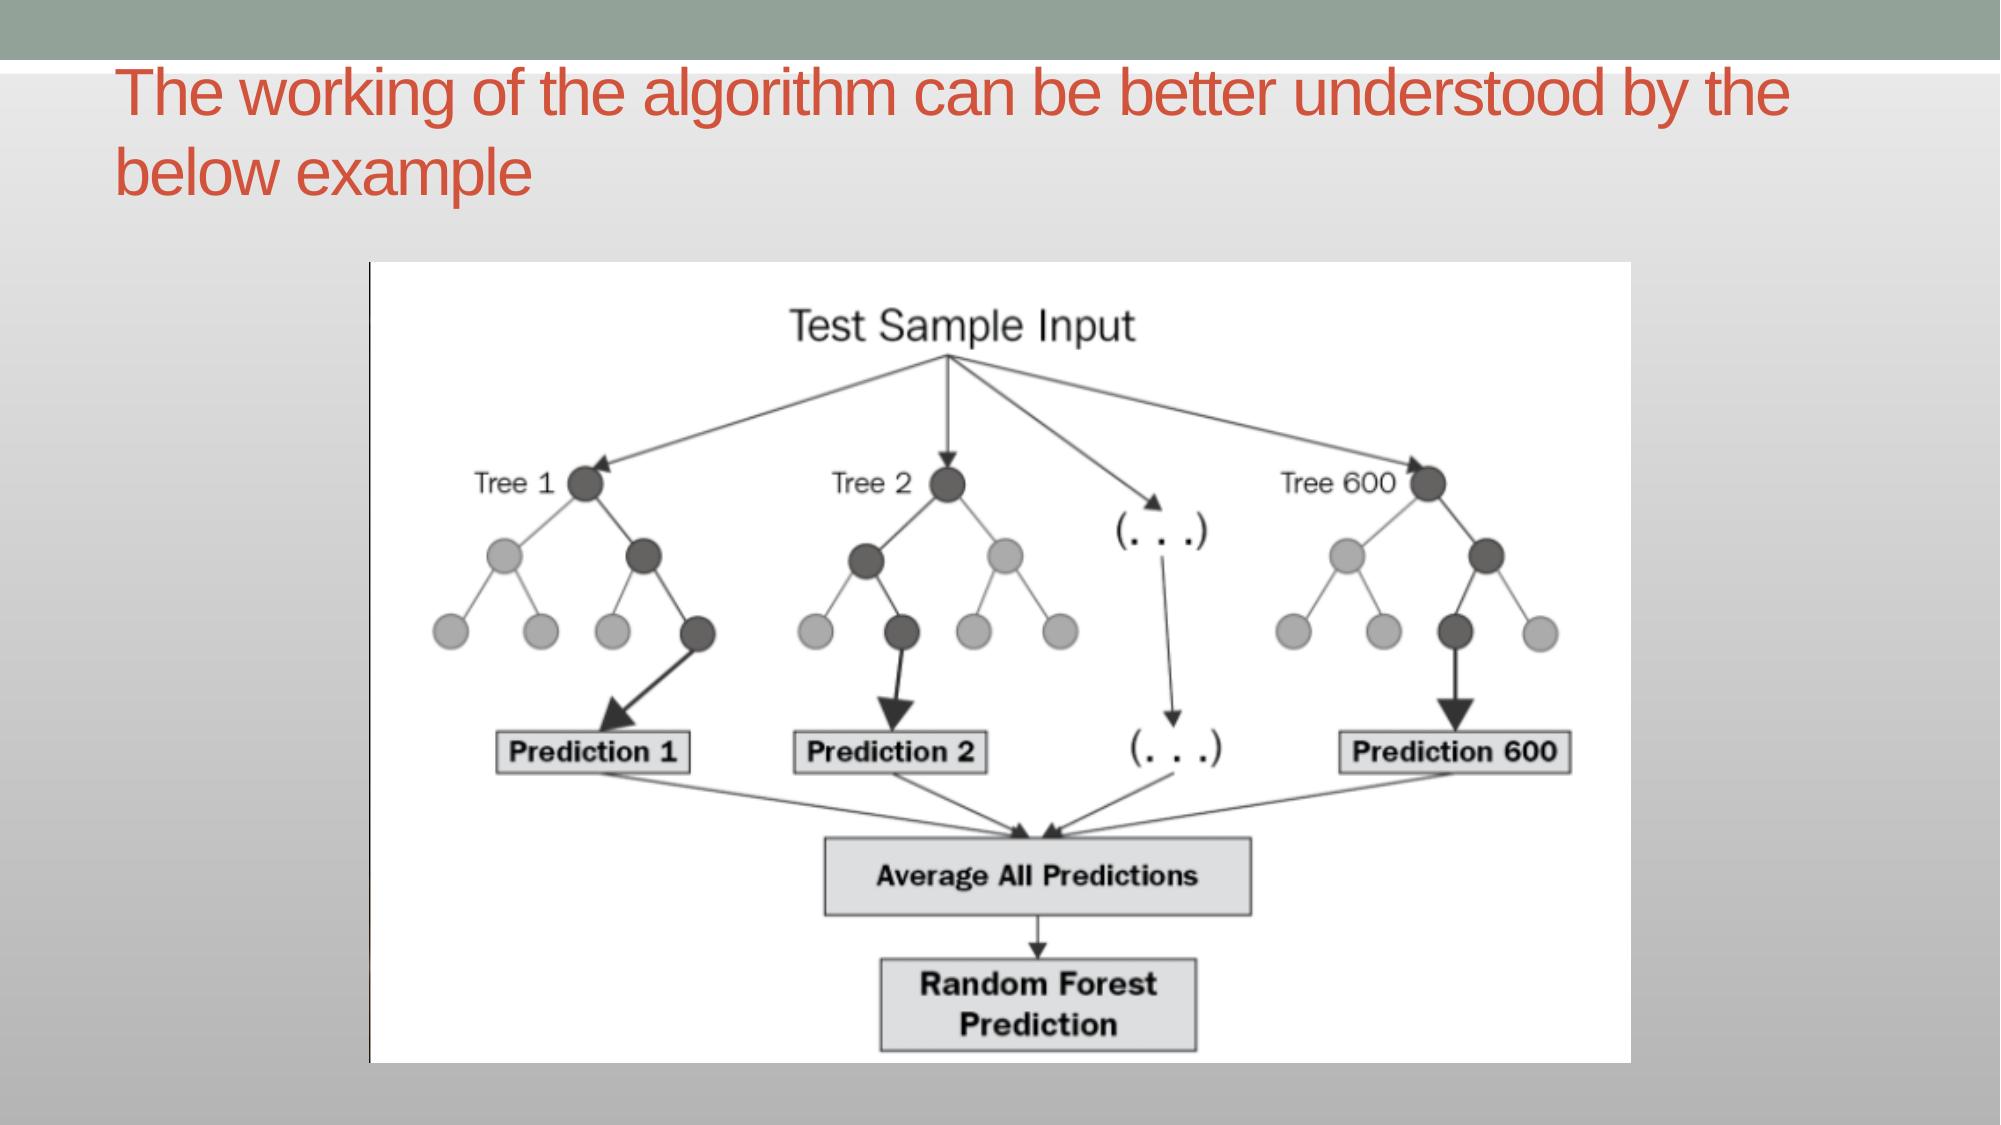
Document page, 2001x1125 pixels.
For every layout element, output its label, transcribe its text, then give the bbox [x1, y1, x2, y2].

title The working of the algorithm can be better understood by the below example [99, 87, 1900, 250]
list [369, 262, 1631, 1063]
